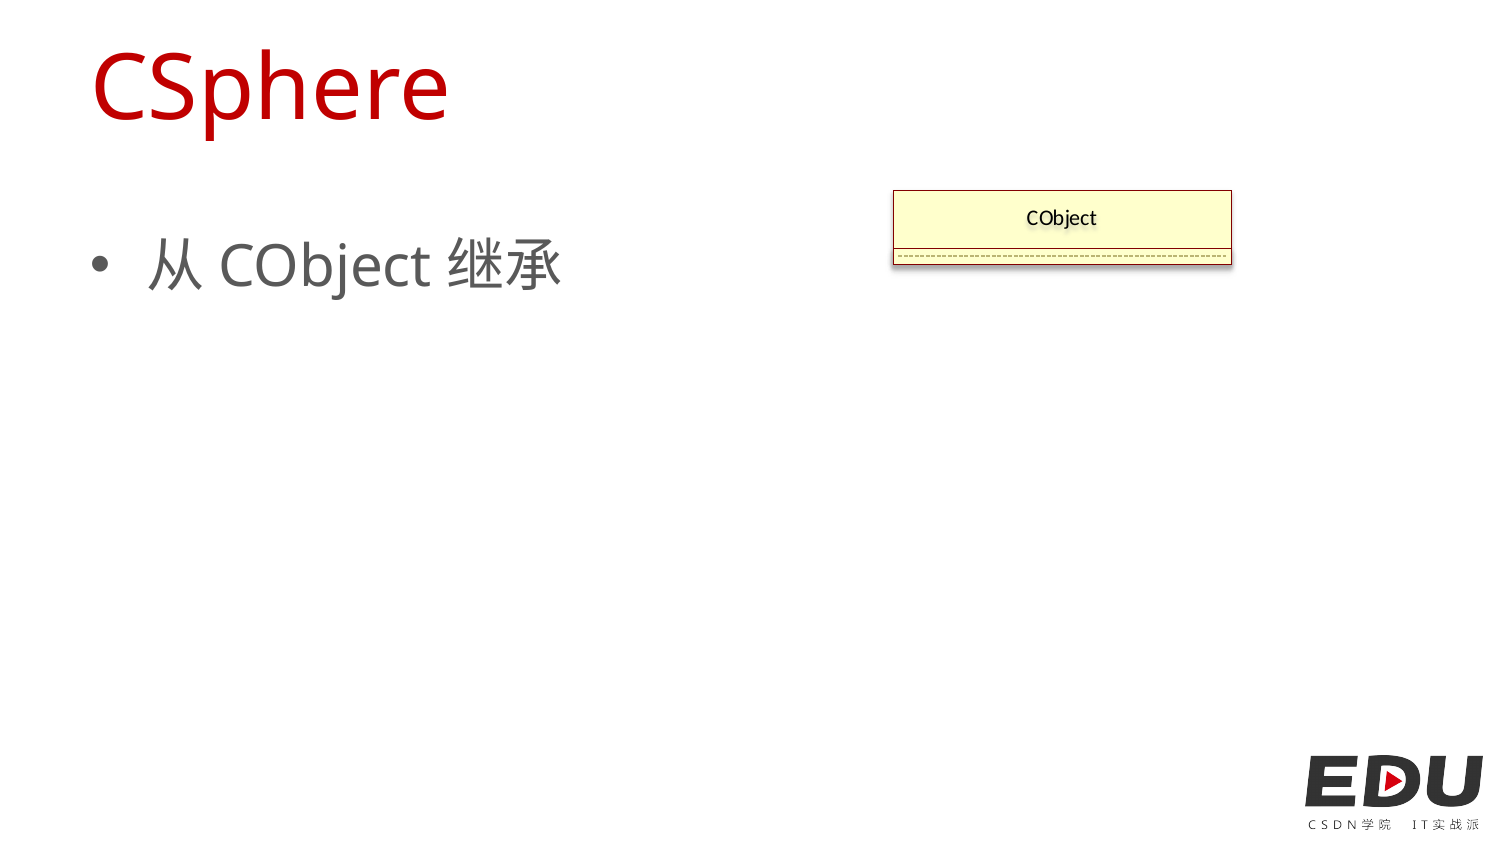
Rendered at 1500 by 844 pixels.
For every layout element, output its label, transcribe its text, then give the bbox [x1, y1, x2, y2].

title CSphere [75, 20, 1425, 137]
picture [879, 185, 1243, 284]
text_box 从CObject继承 [74, 185, 1425, 830]
picture [1305, 755, 1483, 830]
